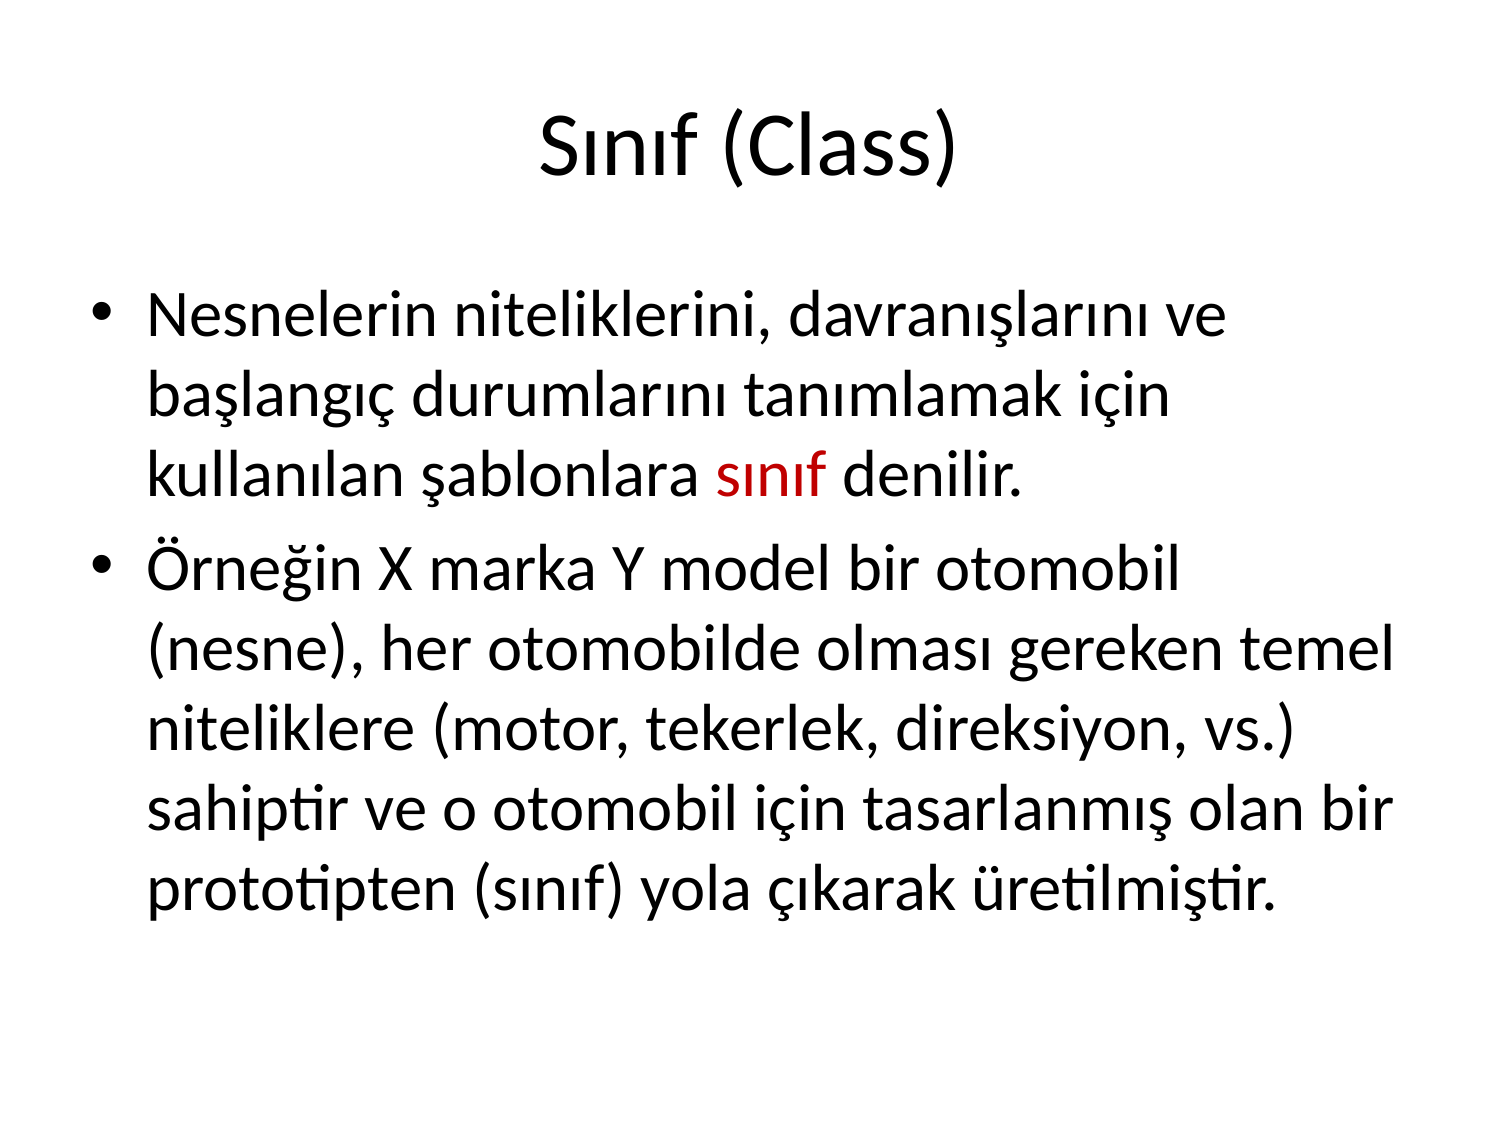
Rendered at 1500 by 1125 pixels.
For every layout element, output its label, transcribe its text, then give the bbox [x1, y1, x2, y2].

title Sınıf (Class) [75, 45, 1425, 233]
list Nesnelerin niteliklerini, davranışlarını ve başlangıç durumlarını tanımlamak için kullanılan şablonlara sınıf denilir. Örneğin X marka Y model bir otomobil (nesne), her otomobilde olması gereken temel niteliklere (motor, tekerlek, direksiyon, vs.) sahiptir ve o otomobil için tasarlanmış olan bir prototipten (sınıf) yola çıkarak üretilmiştir. [75, 262, 1425, 1005]
